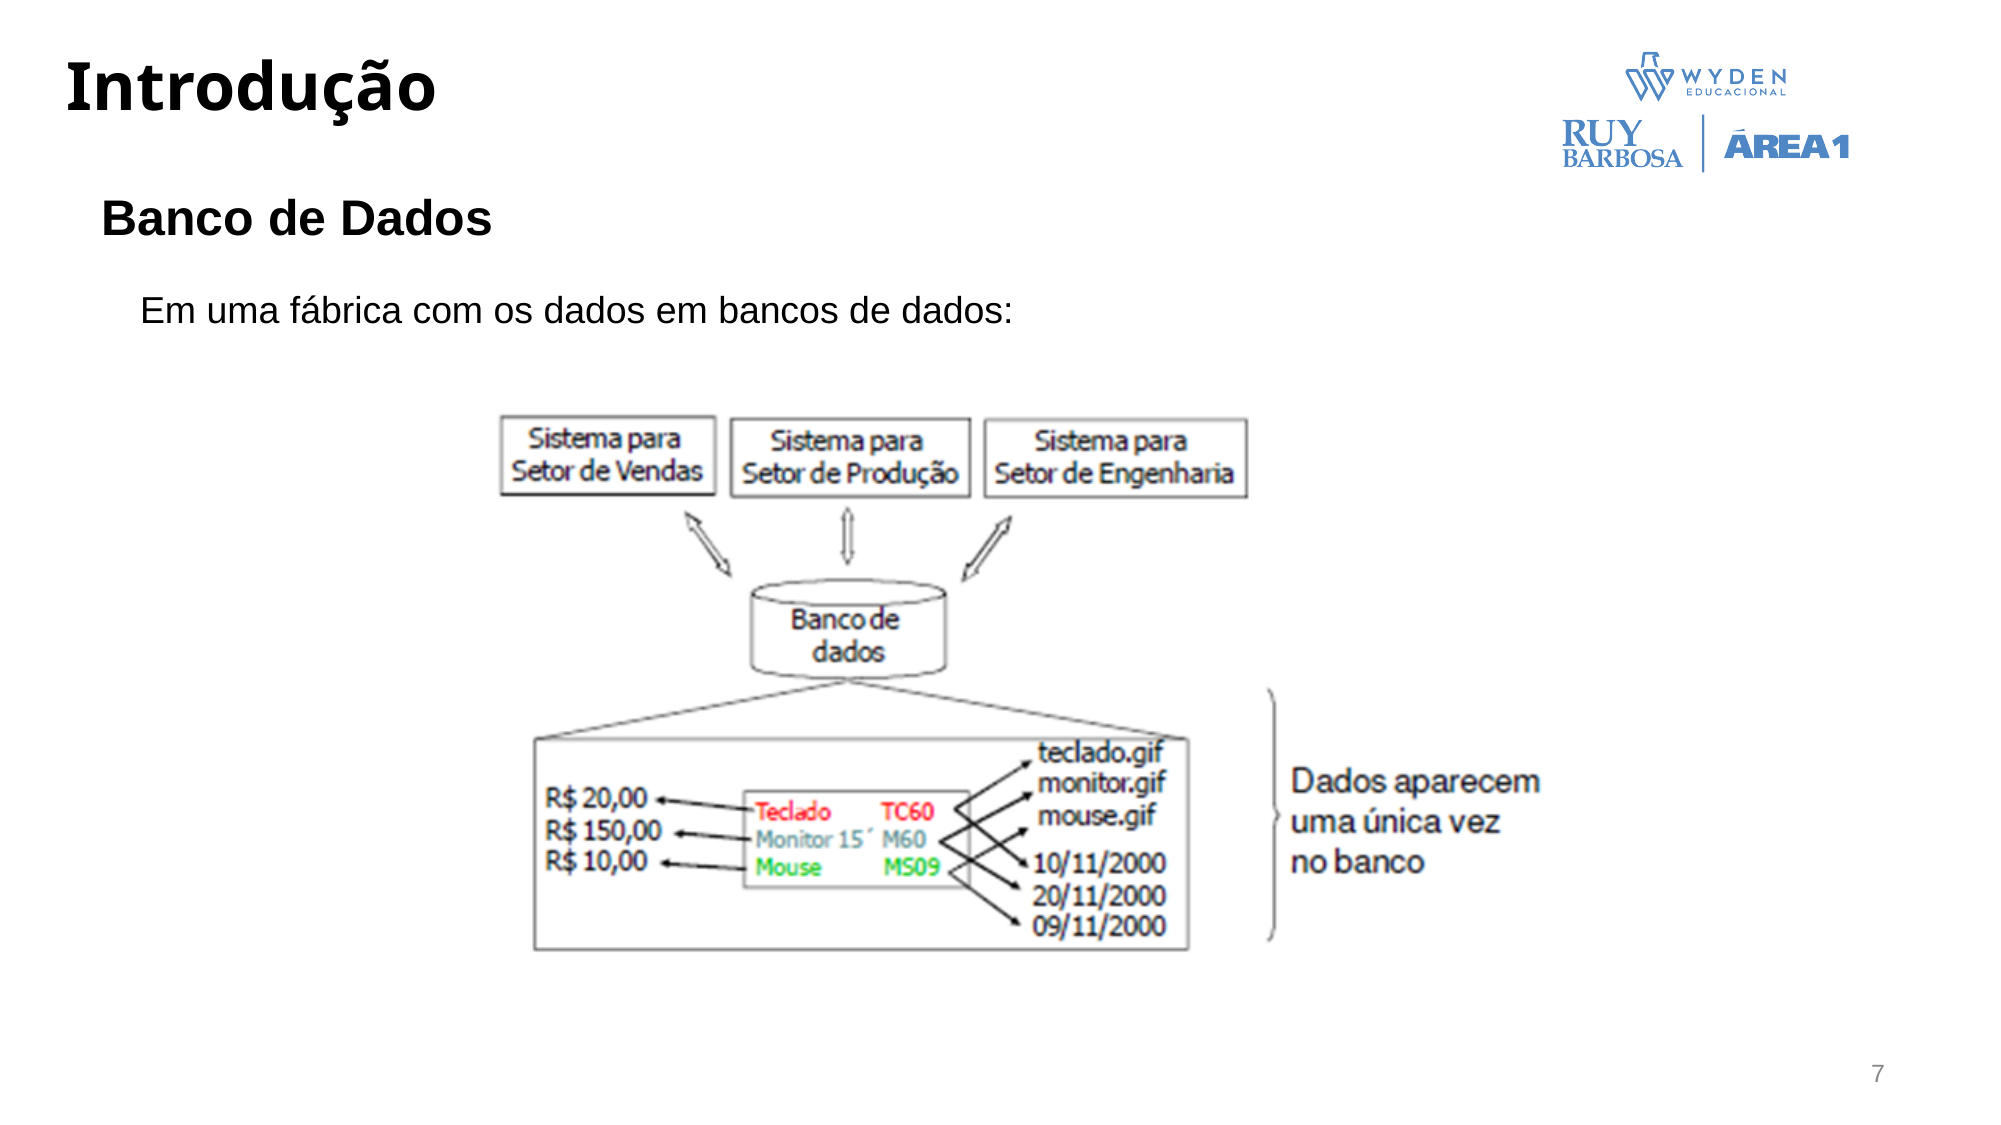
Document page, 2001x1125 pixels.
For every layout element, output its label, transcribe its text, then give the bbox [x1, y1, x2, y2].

text_box Introdução [51, 36, 1055, 132]
picture [1509, 0, 1901, 226]
text_box Banco de Dados [86, 178, 1906, 254]
text_box [0, 0, 2000, 287]
slide_number 7 [1433, 1042, 1900, 1103]
picture [492, 409, 1554, 1011]
text_box Em uma fábrica com os dados em bancos de dados: [125, 278, 1696, 340]
